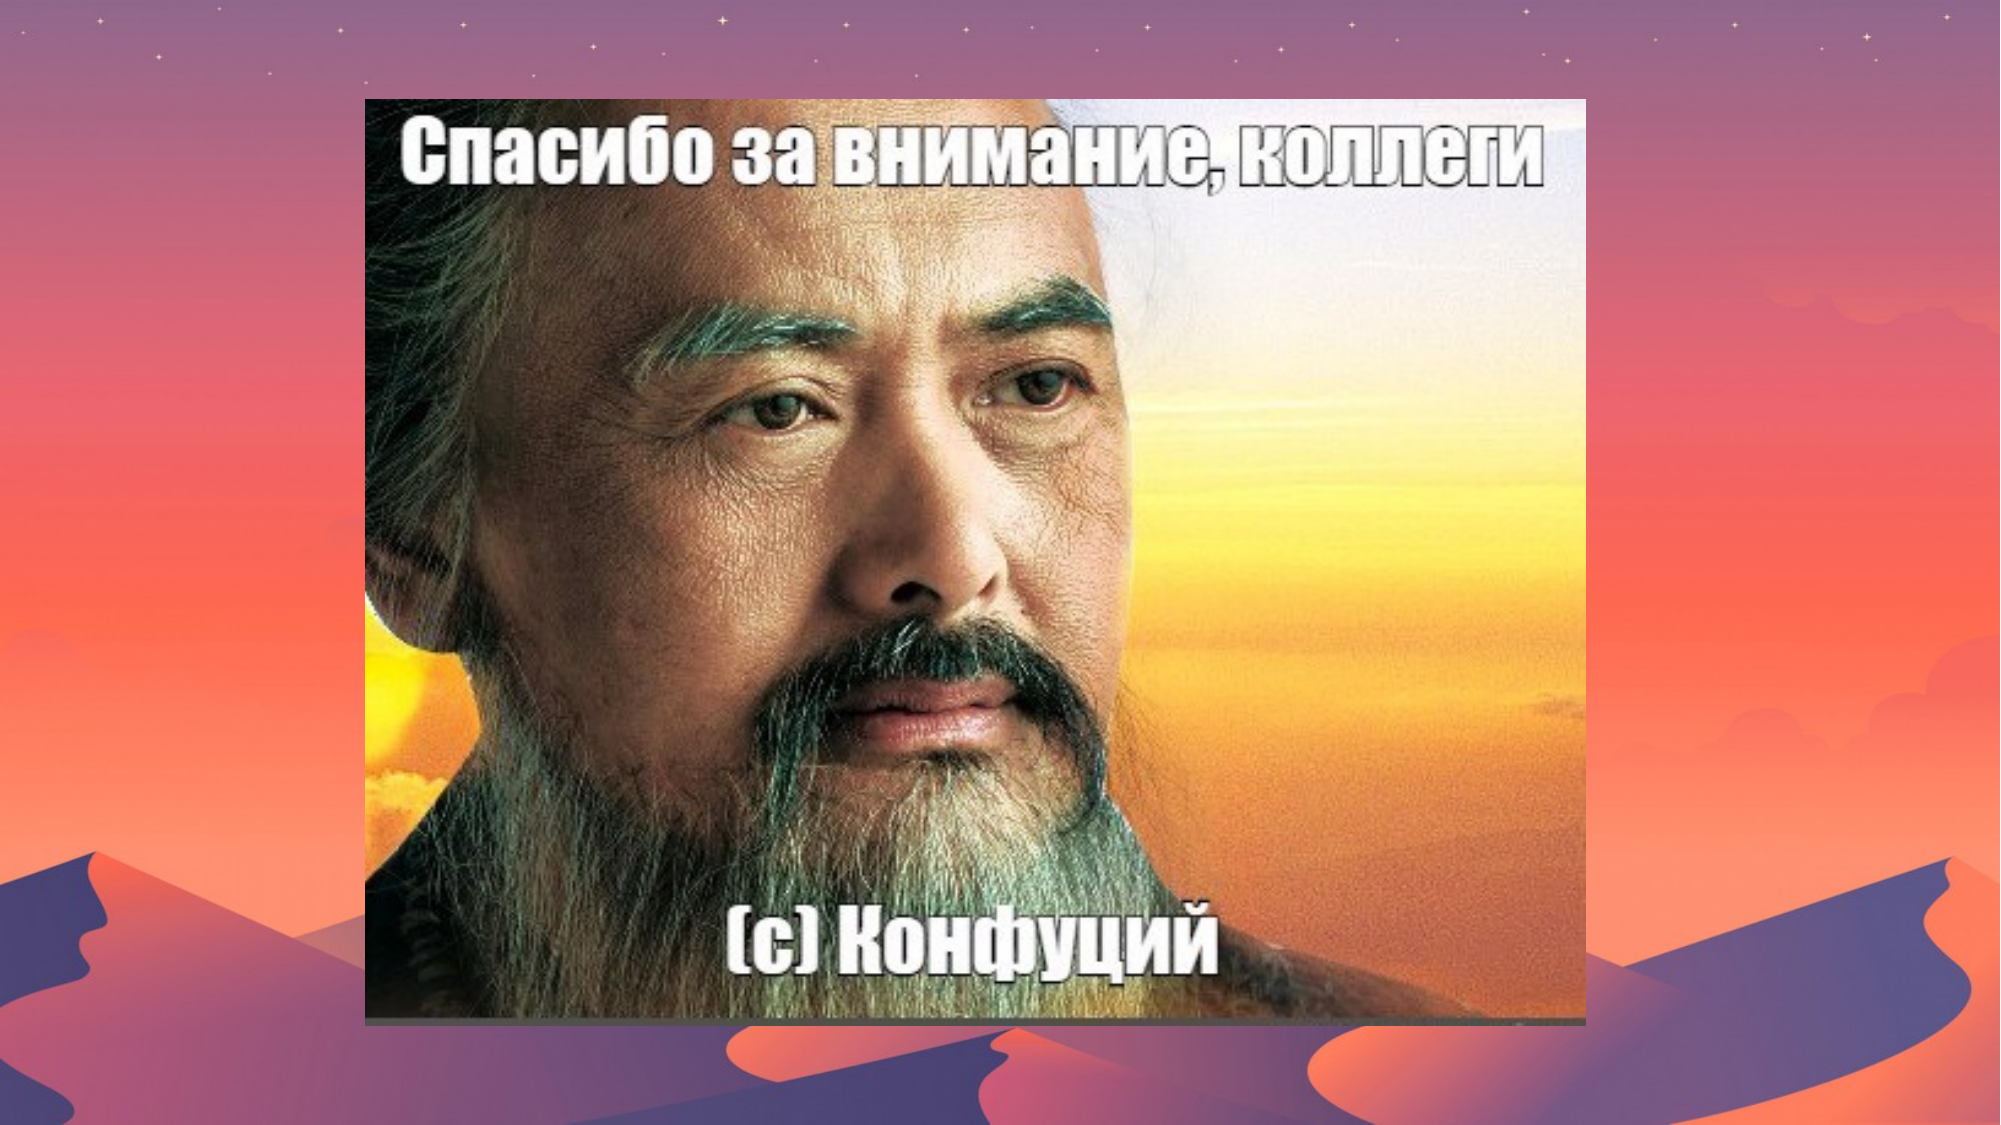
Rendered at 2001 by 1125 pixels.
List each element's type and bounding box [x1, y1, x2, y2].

list [365, 99, 1586, 1026]
picture [0, 0, 2000, 1125]
